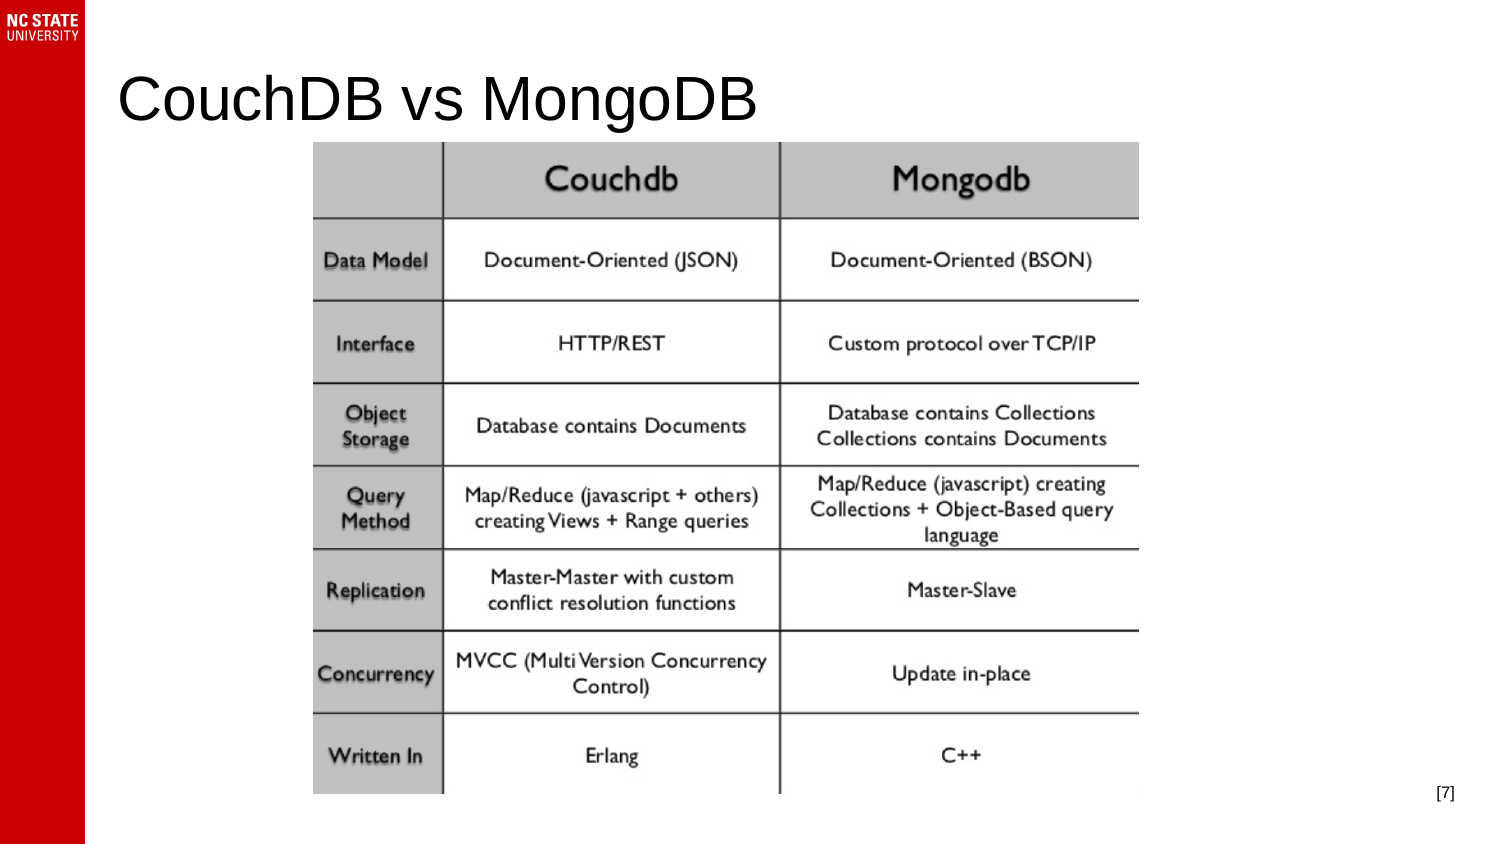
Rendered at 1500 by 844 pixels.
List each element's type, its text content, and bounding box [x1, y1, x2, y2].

picture [313, 142, 1139, 794]
title CouchDB vs MongoDB [102, 48, 1500, 143]
text_box [7] [1421, 767, 1478, 809]
picture [0, 0, 85, 844]
